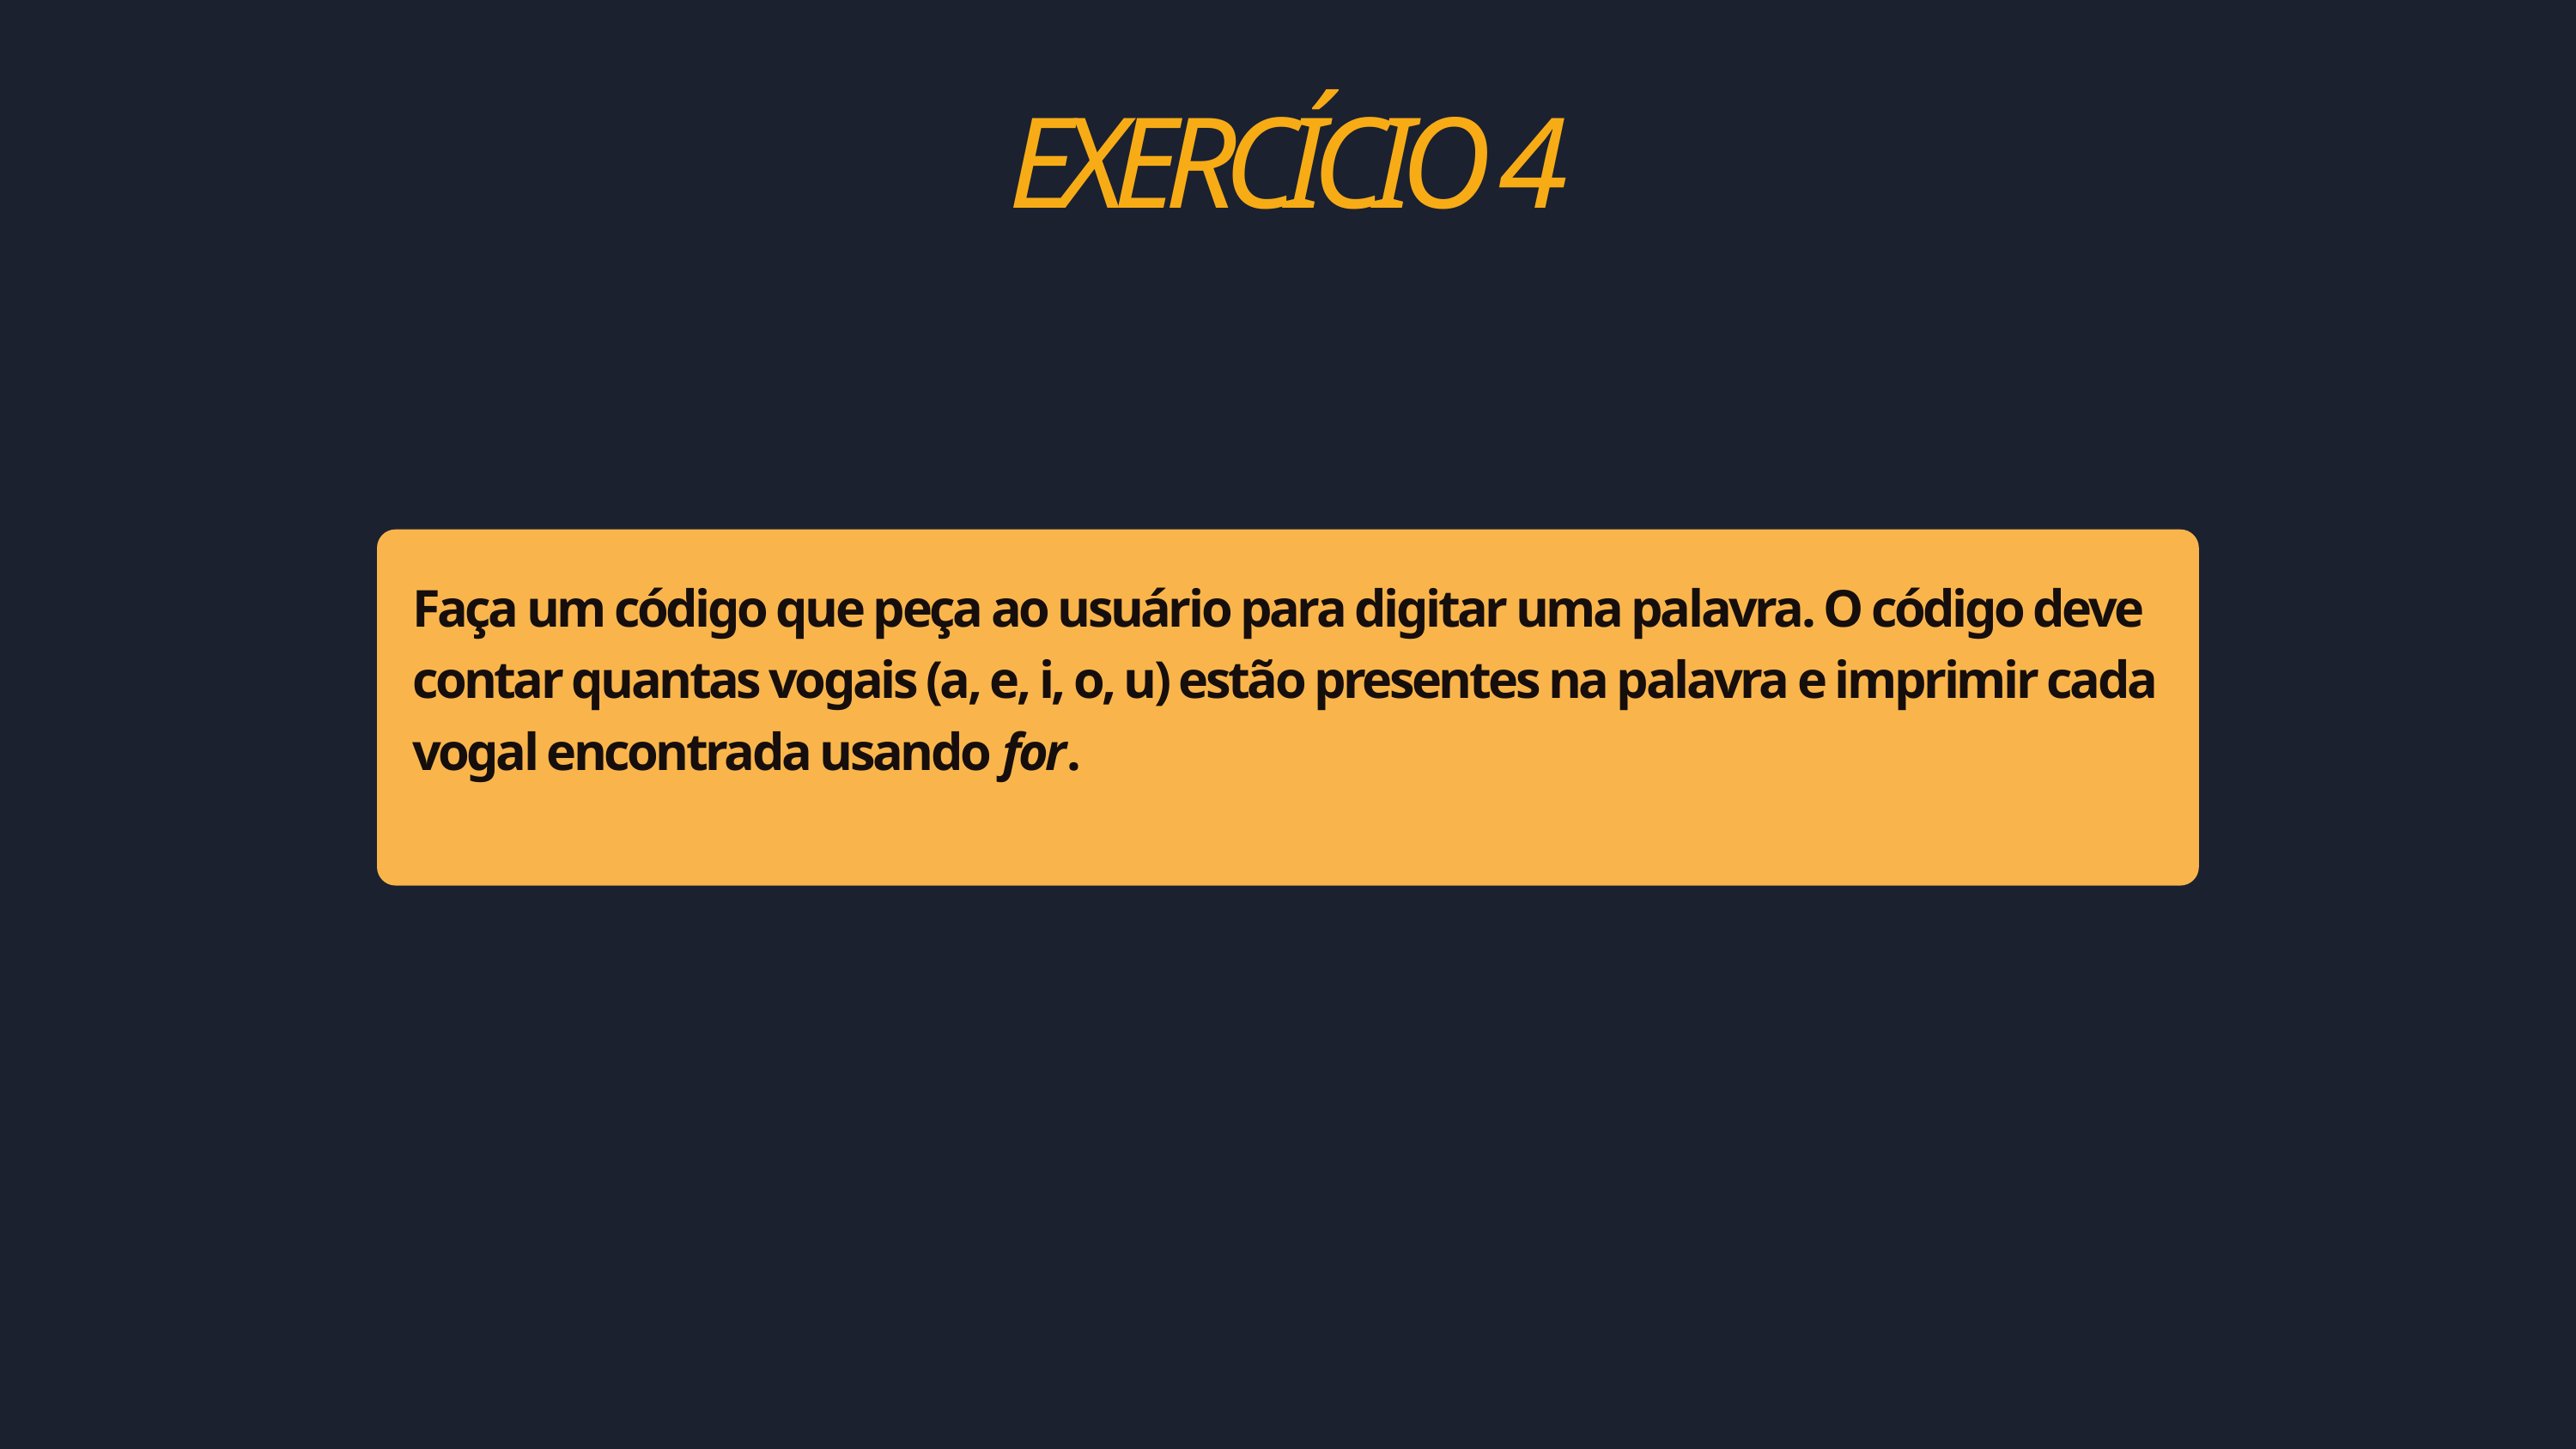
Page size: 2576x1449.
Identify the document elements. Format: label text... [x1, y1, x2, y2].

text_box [376, 529, 2200, 886]
text_box EXERCÍCIO 4 [271, 60, 2304, 233]
